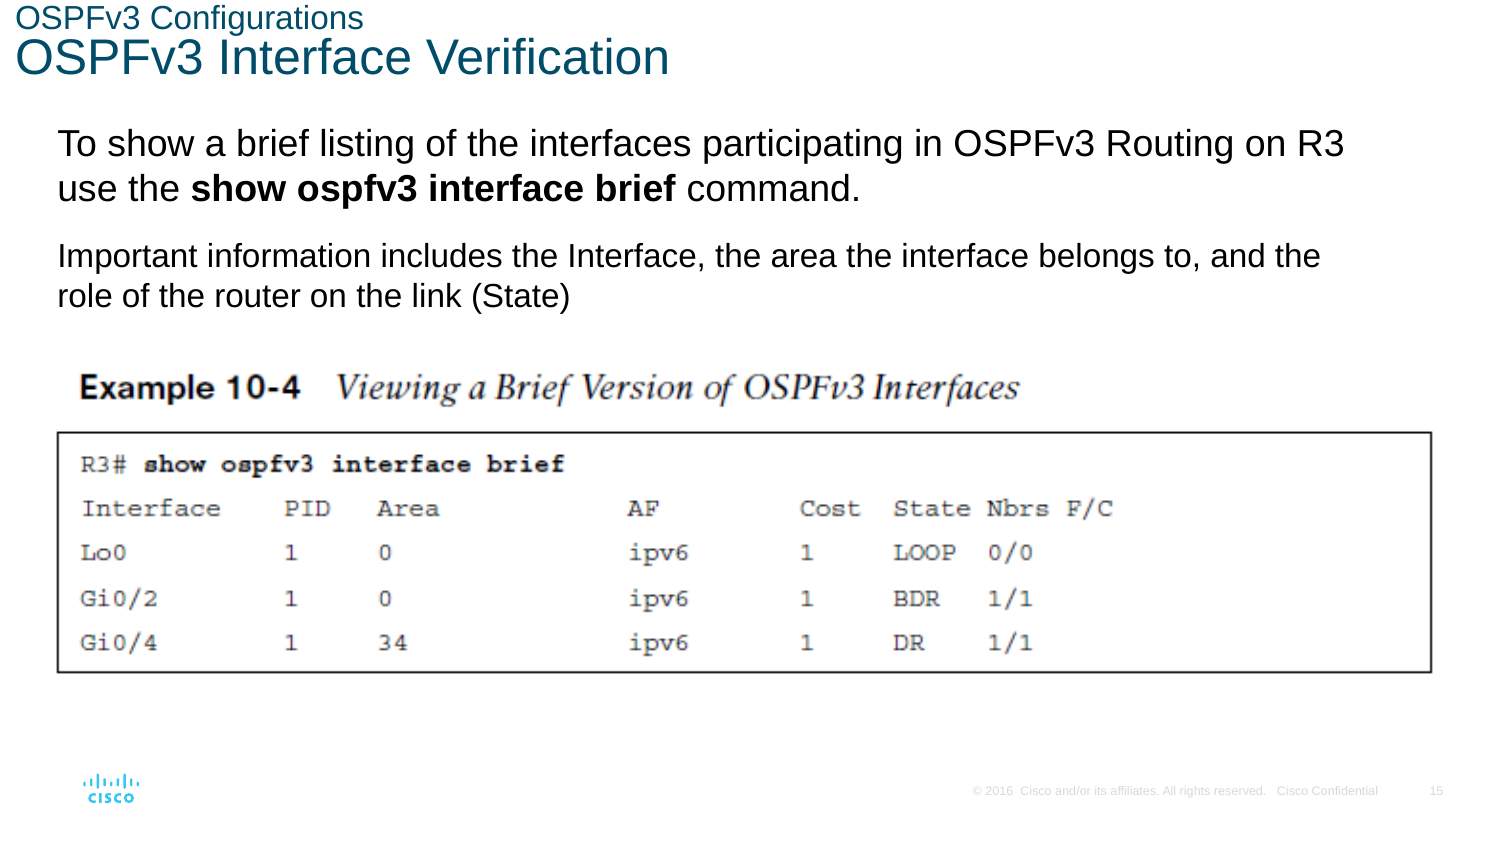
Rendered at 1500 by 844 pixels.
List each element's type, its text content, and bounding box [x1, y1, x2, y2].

title OSPFv3 Configurations OSPFv3 Interface Verification [0, 0, 1369, 89]
list To show a brief listing of the interfaces participating in OSPFv3 Routing on R3 use the show ospfv3 interface brief command. Important information includes the Interface, the area the interface belongs to, and the role of the router on the link (State) [42, 111, 1400, 344]
picture [42, 364, 1444, 689]
